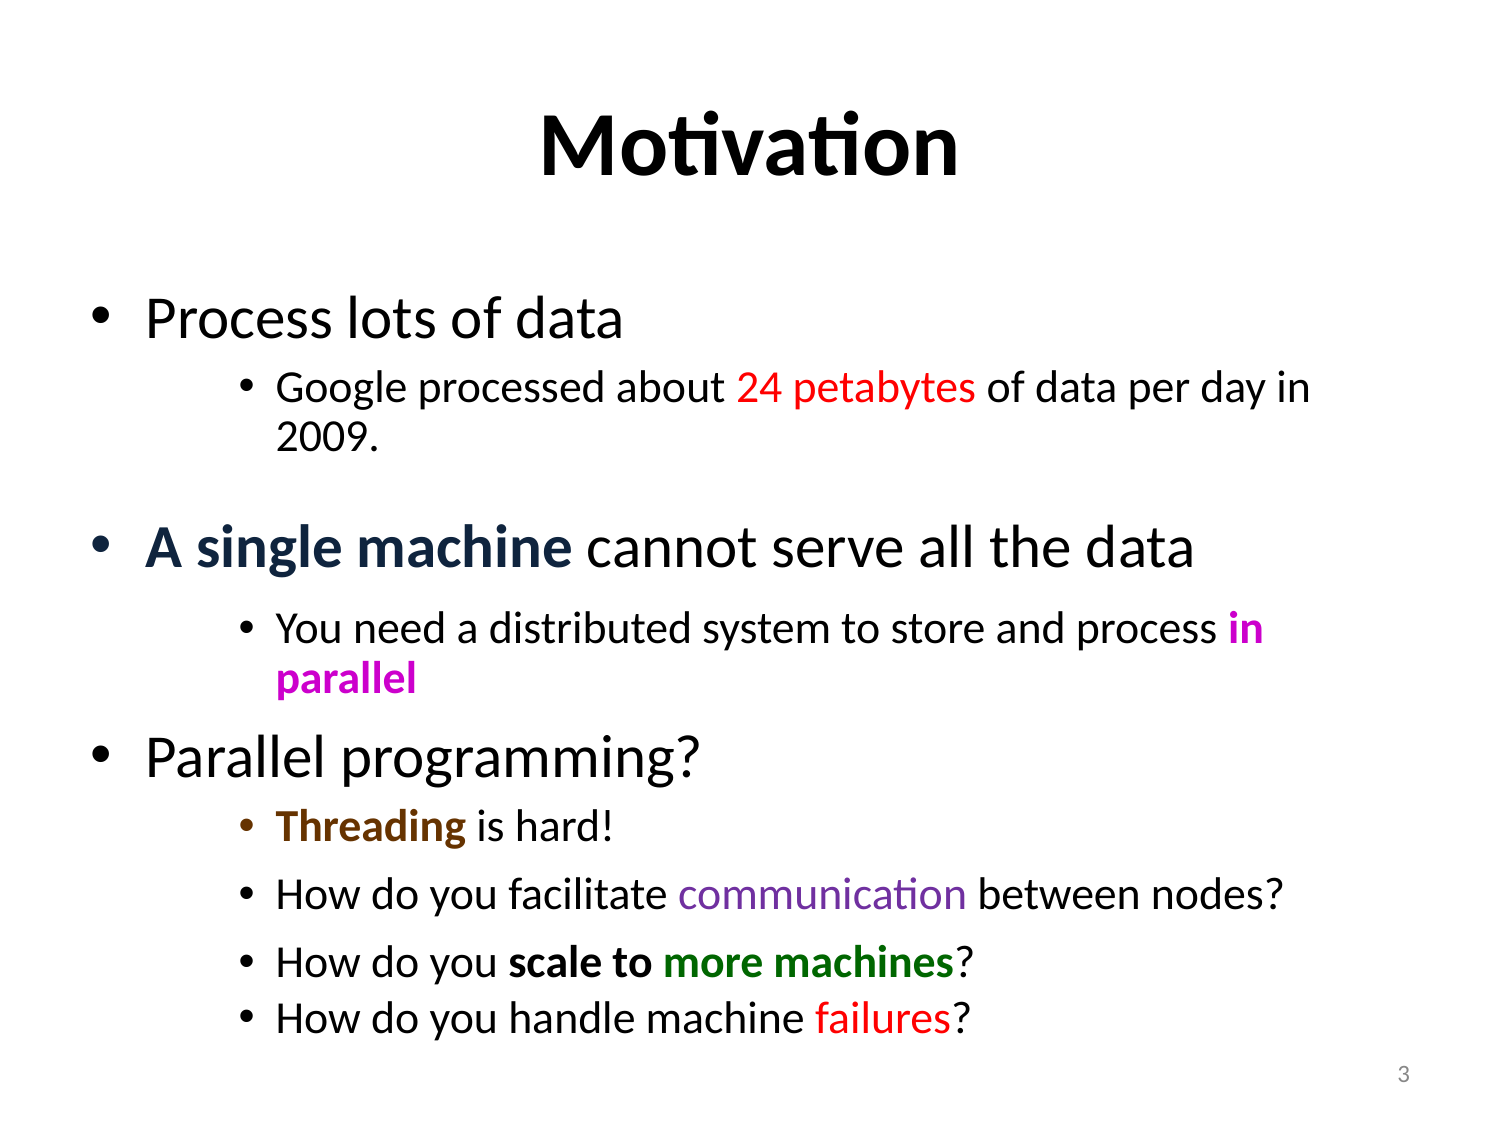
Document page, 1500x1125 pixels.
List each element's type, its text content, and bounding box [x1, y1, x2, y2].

list Process lots of data Google processed about 24 petabytes of data per day in 2009. A single machine cannot serve all the data You need a distributed system to store and process in parallel Parallel programming? Threading is hard! How do you facilitate communication between nodes? How do you scale to more machines? How do you handle machine failures? [75, 262, 1425, 1059]
title Motivation [75, 45, 1425, 233]
slide_number ‹#› [1074, 1042, 1425, 1103]
